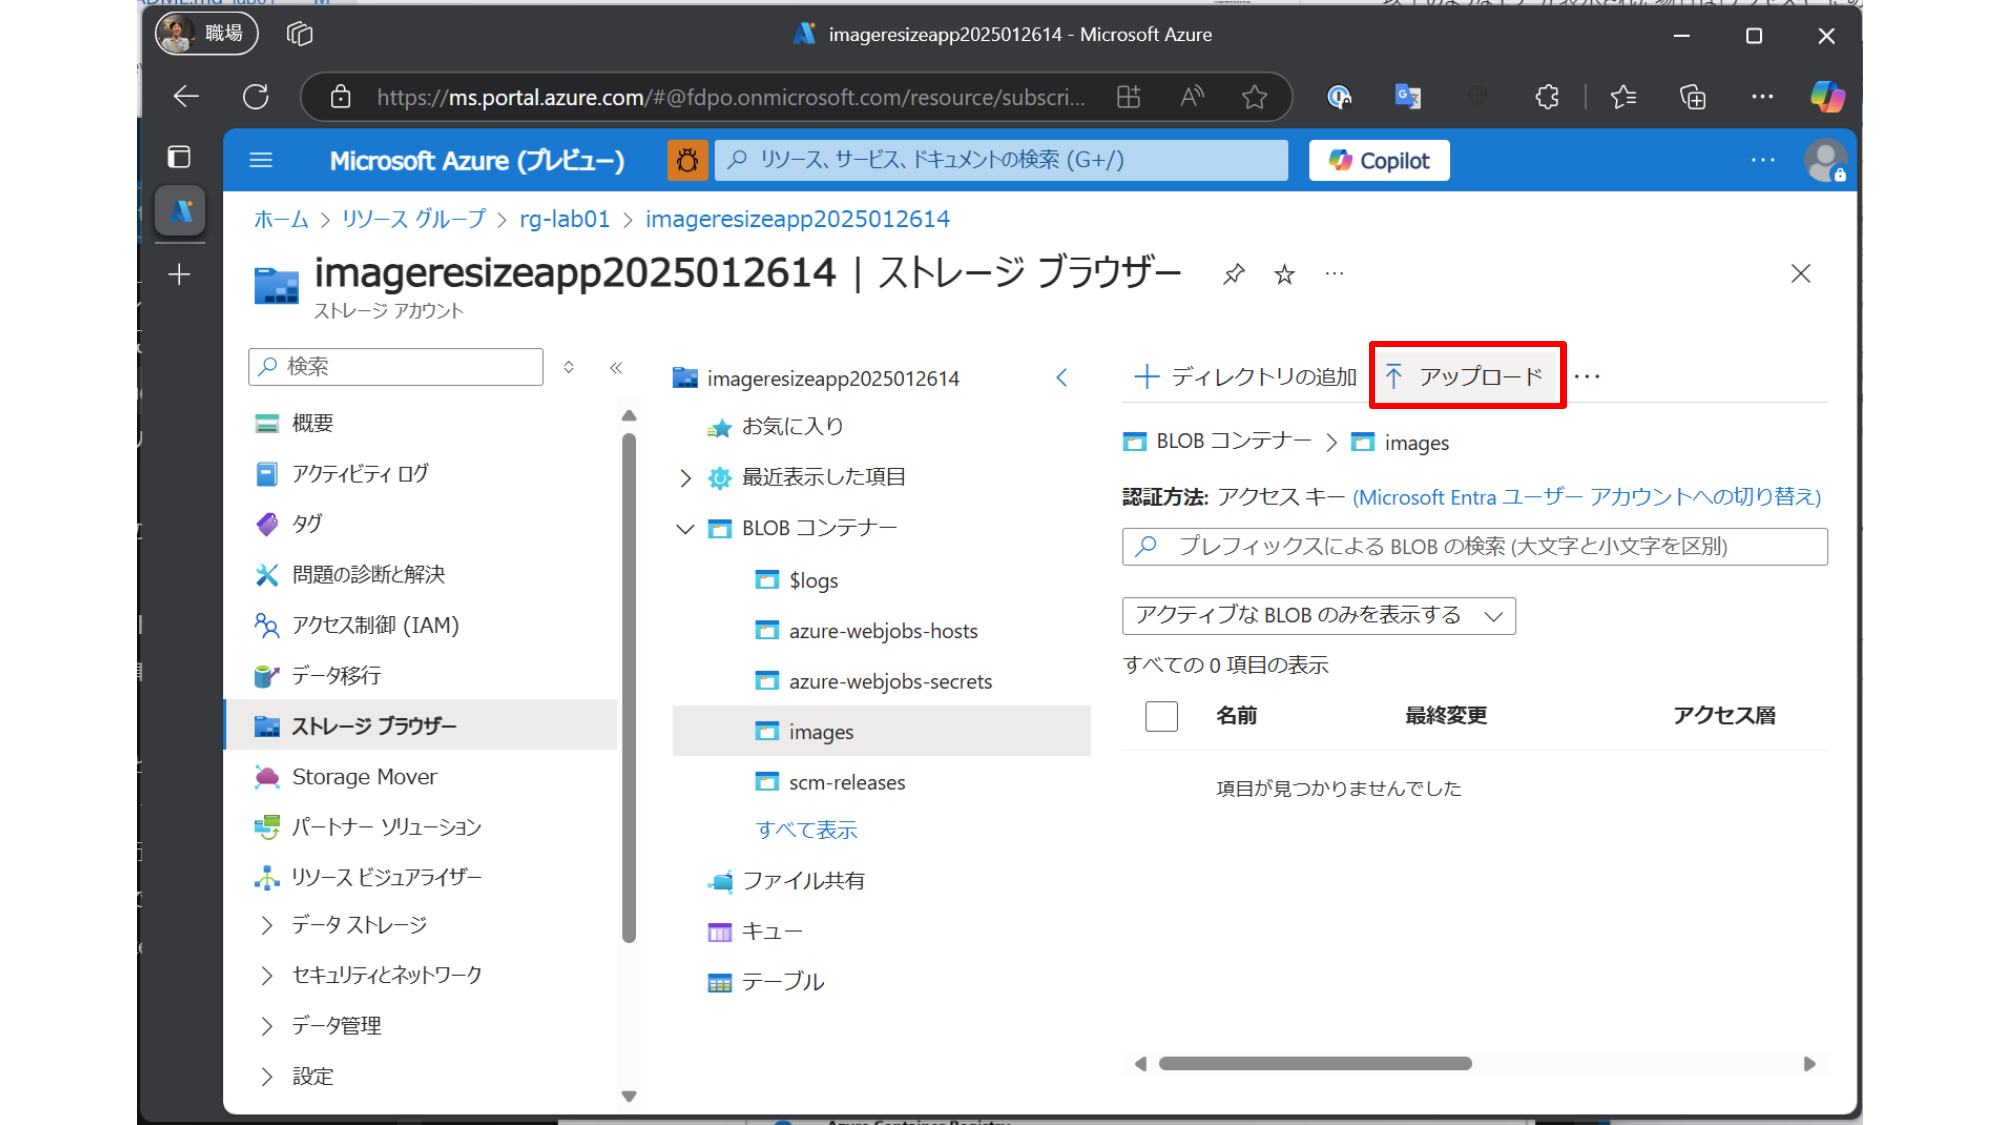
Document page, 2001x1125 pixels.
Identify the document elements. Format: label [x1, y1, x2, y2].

picture [136, 0, 1864, 1125]
